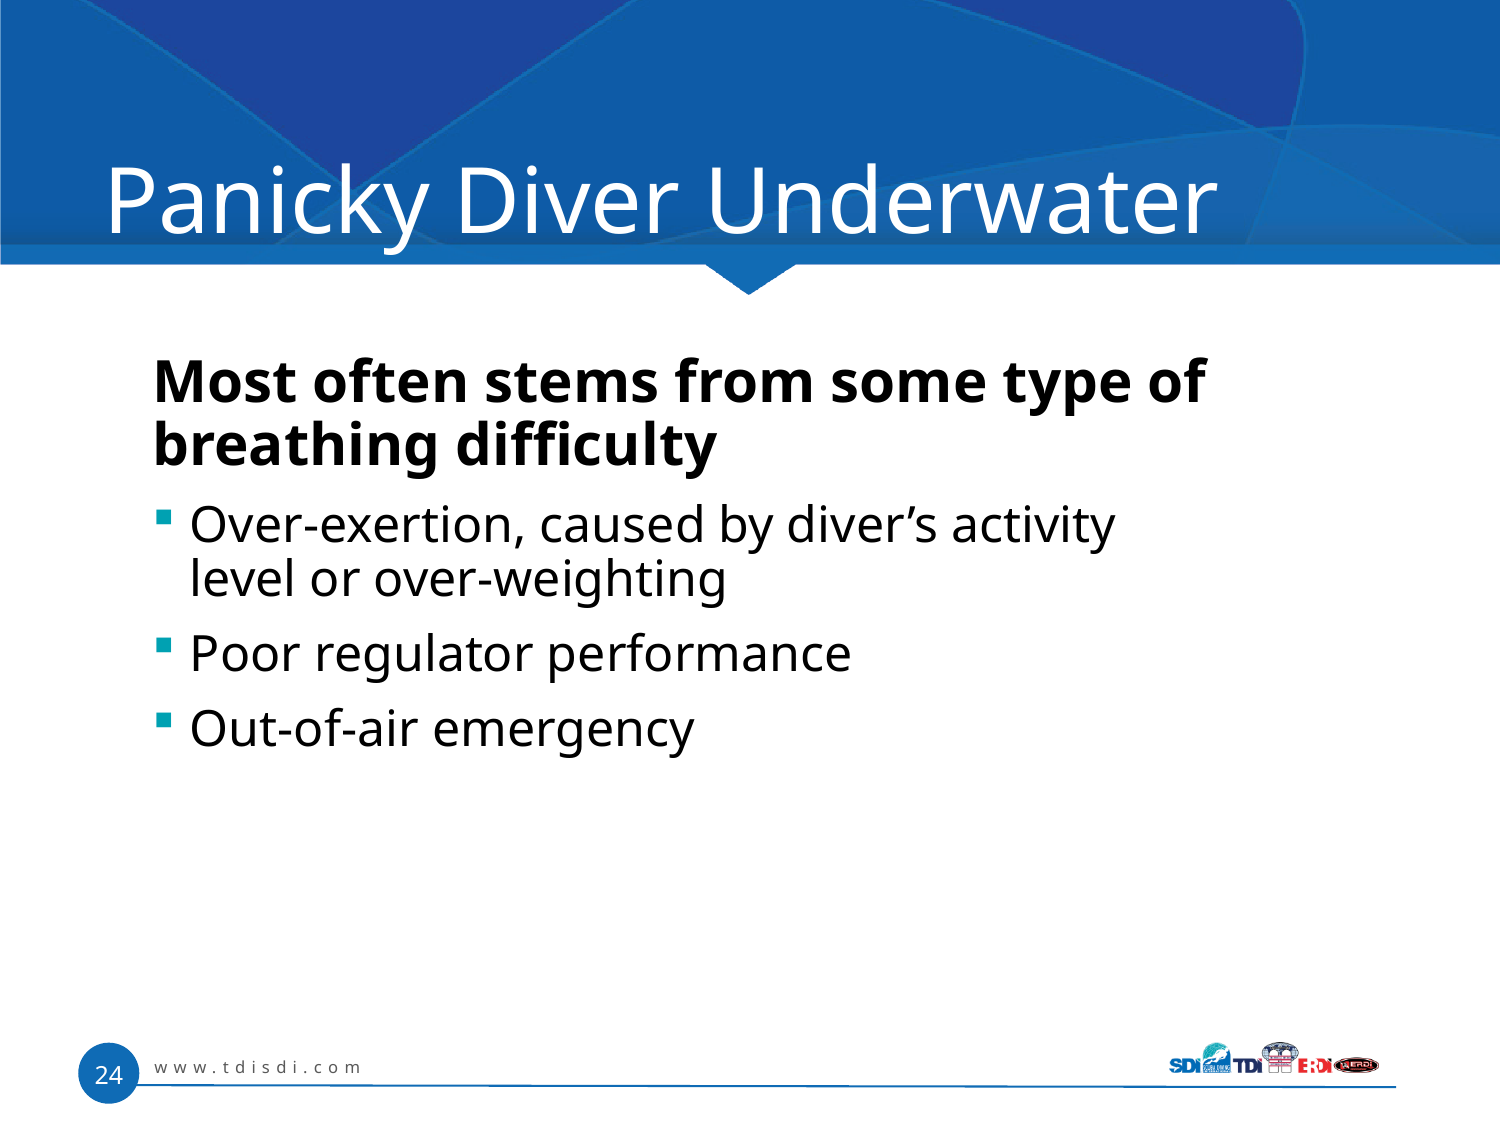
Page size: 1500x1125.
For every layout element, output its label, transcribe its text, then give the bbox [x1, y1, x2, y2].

slide_number 24 [78, 1046, 140, 1107]
list Most often stems from some type of breathing difficulty Over-exertion, caused by diver’s activity level or over-weighting Poor regulator performance Out-of-air emergency [137, 345, 1238, 1088]
footer www.tdisdi.com [139, 1038, 646, 1099]
picture [0, 0, 1500, 295]
title Panicky Diver Underwater [103, 95, 1397, 313]
picture [1238, 1042, 1379, 1073]
